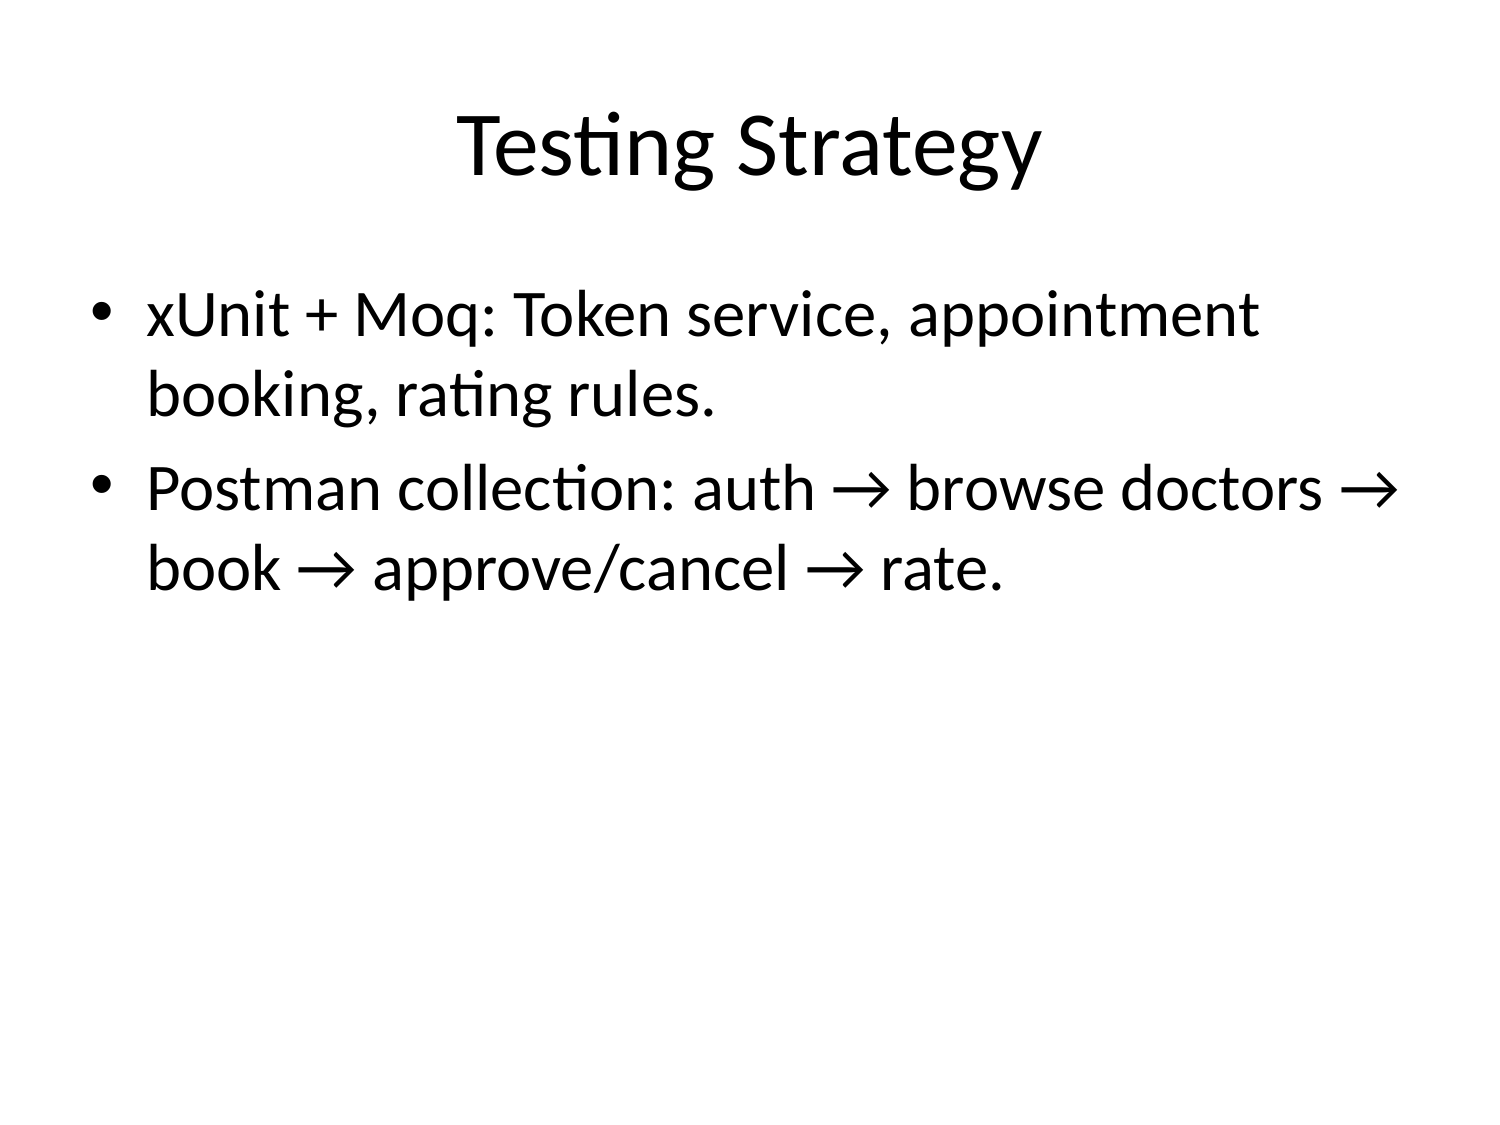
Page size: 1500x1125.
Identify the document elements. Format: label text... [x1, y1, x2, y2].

list xUnit + Moq: Token service, appointment booking, rating rules. Postman collection: auth → browse doctors → book → approve/cancel → rate. [75, 262, 1425, 1005]
title Testing Strategy [75, 45, 1425, 233]
